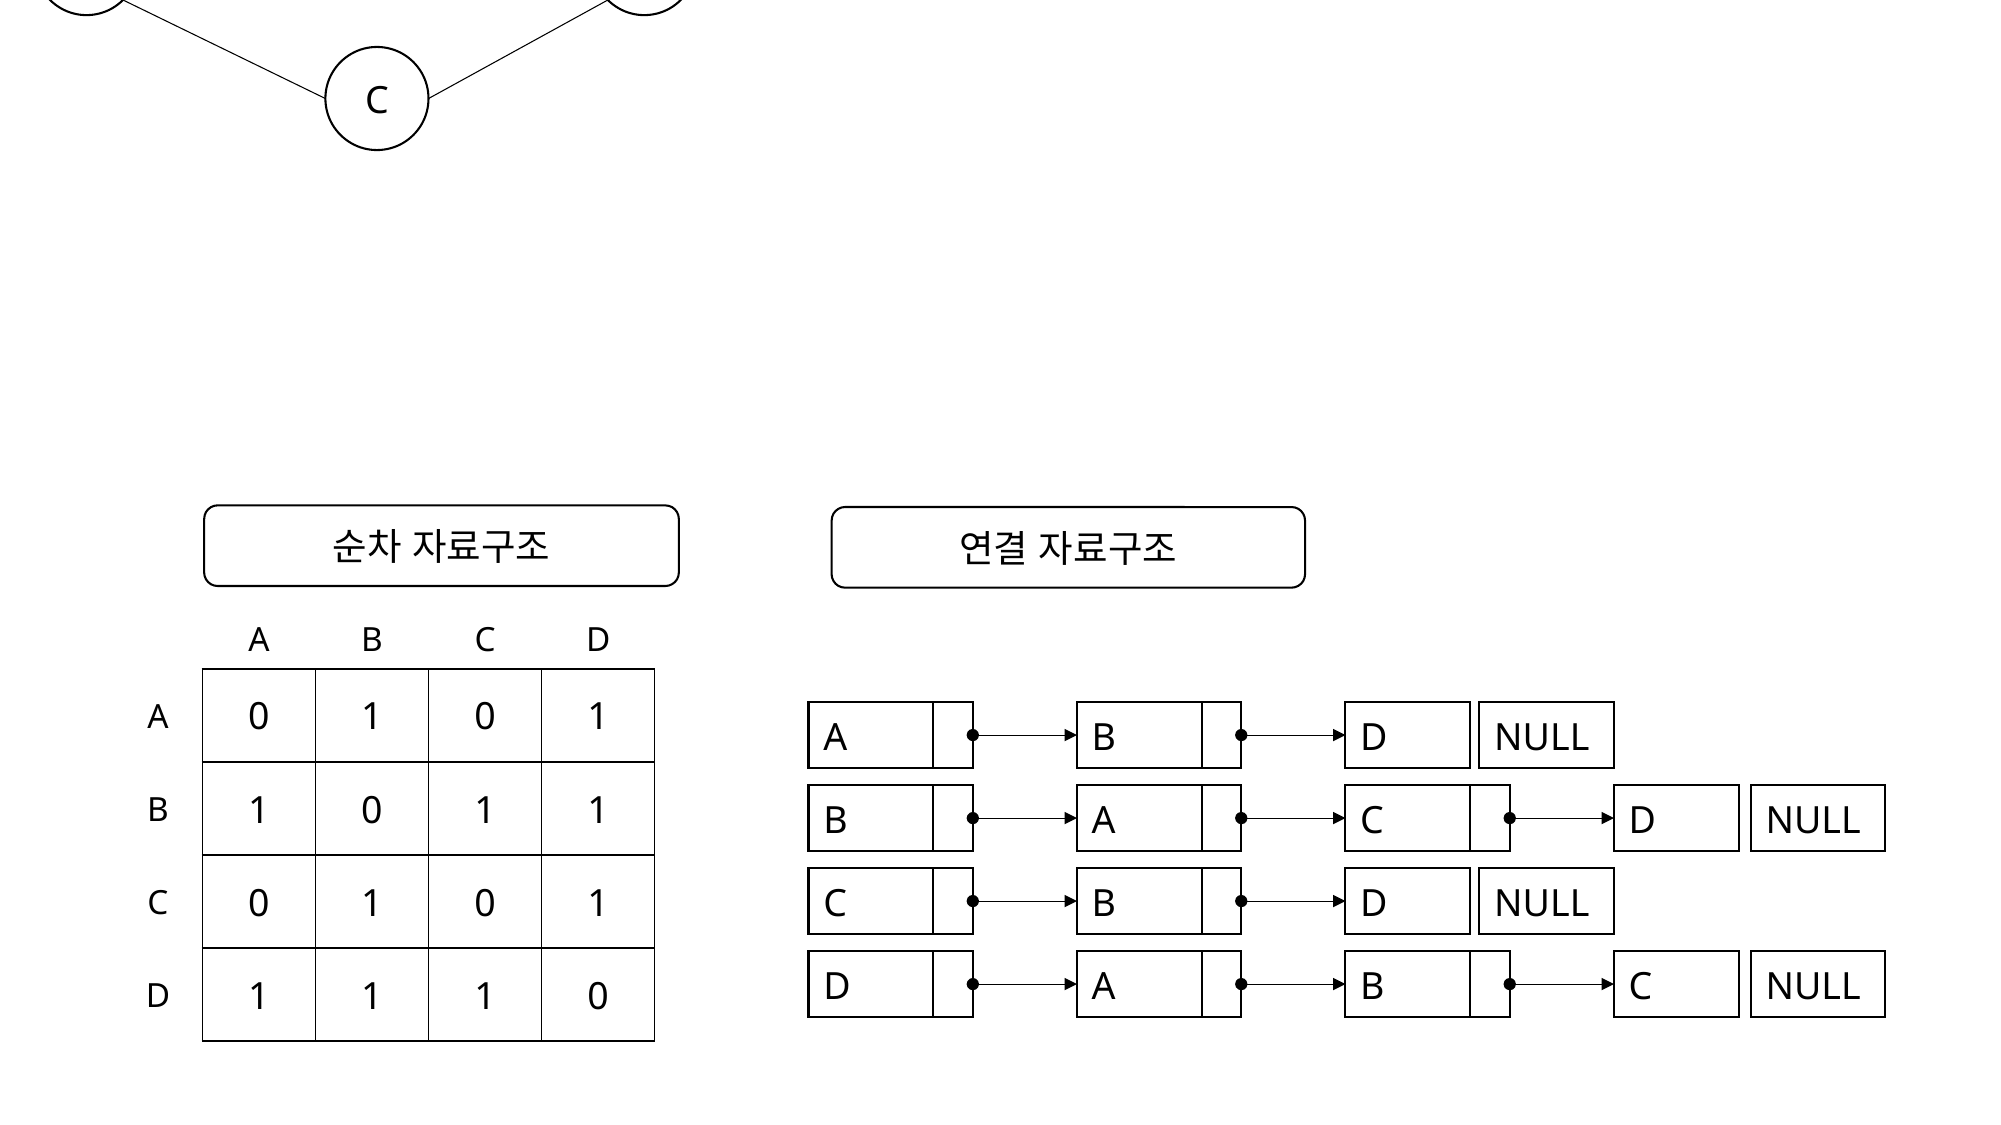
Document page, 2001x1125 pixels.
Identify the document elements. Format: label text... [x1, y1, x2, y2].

table_cell 0 [542, 949, 654, 1040]
table_header 1 [316, 670, 428, 761]
table_header A [113, 669, 202, 762]
table_cell 0 [316, 763, 428, 854]
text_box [808, 950, 1886, 1018]
table_header C [429, 608, 542, 668]
table_cell 1 [316, 856, 428, 947]
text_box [428, 0, 608, 99]
table_cell 1 [542, 856, 654, 947]
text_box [808, 784, 1886, 852]
text_box C [324, 45, 430, 152]
table_header 0 [203, 670, 315, 761]
text_box D [608, 0, 683, 17]
table_cell 1 [429, 763, 541, 854]
text_box 순차 자료구조 [203, 504, 680, 588]
table_cell 0 [429, 856, 541, 947]
table_header 1 [542, 670, 654, 761]
table_header 0 [429, 670, 541, 761]
text_box B [48, 0, 122, 17]
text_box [808, 867, 1614, 935]
table_cell D [113, 948, 202, 1041]
table_header A [202, 608, 315, 668]
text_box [808, 701, 1614, 769]
table_header B [315, 608, 429, 668]
table_cell 1 [542, 763, 654, 854]
table_header D [542, 608, 655, 668]
table_cell B [113, 762, 202, 855]
table_cell 1 [203, 763, 315, 854]
table_cell 1 [203, 949, 315, 1040]
table_cell 1 [316, 949, 428, 1040]
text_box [122, 0, 326, 99]
table_cell C [113, 855, 202, 948]
table_cell 1 [429, 949, 541, 1040]
table_cell 0 [203, 856, 315, 947]
text_box 연결 자료구조 [830, 505, 1307, 589]
